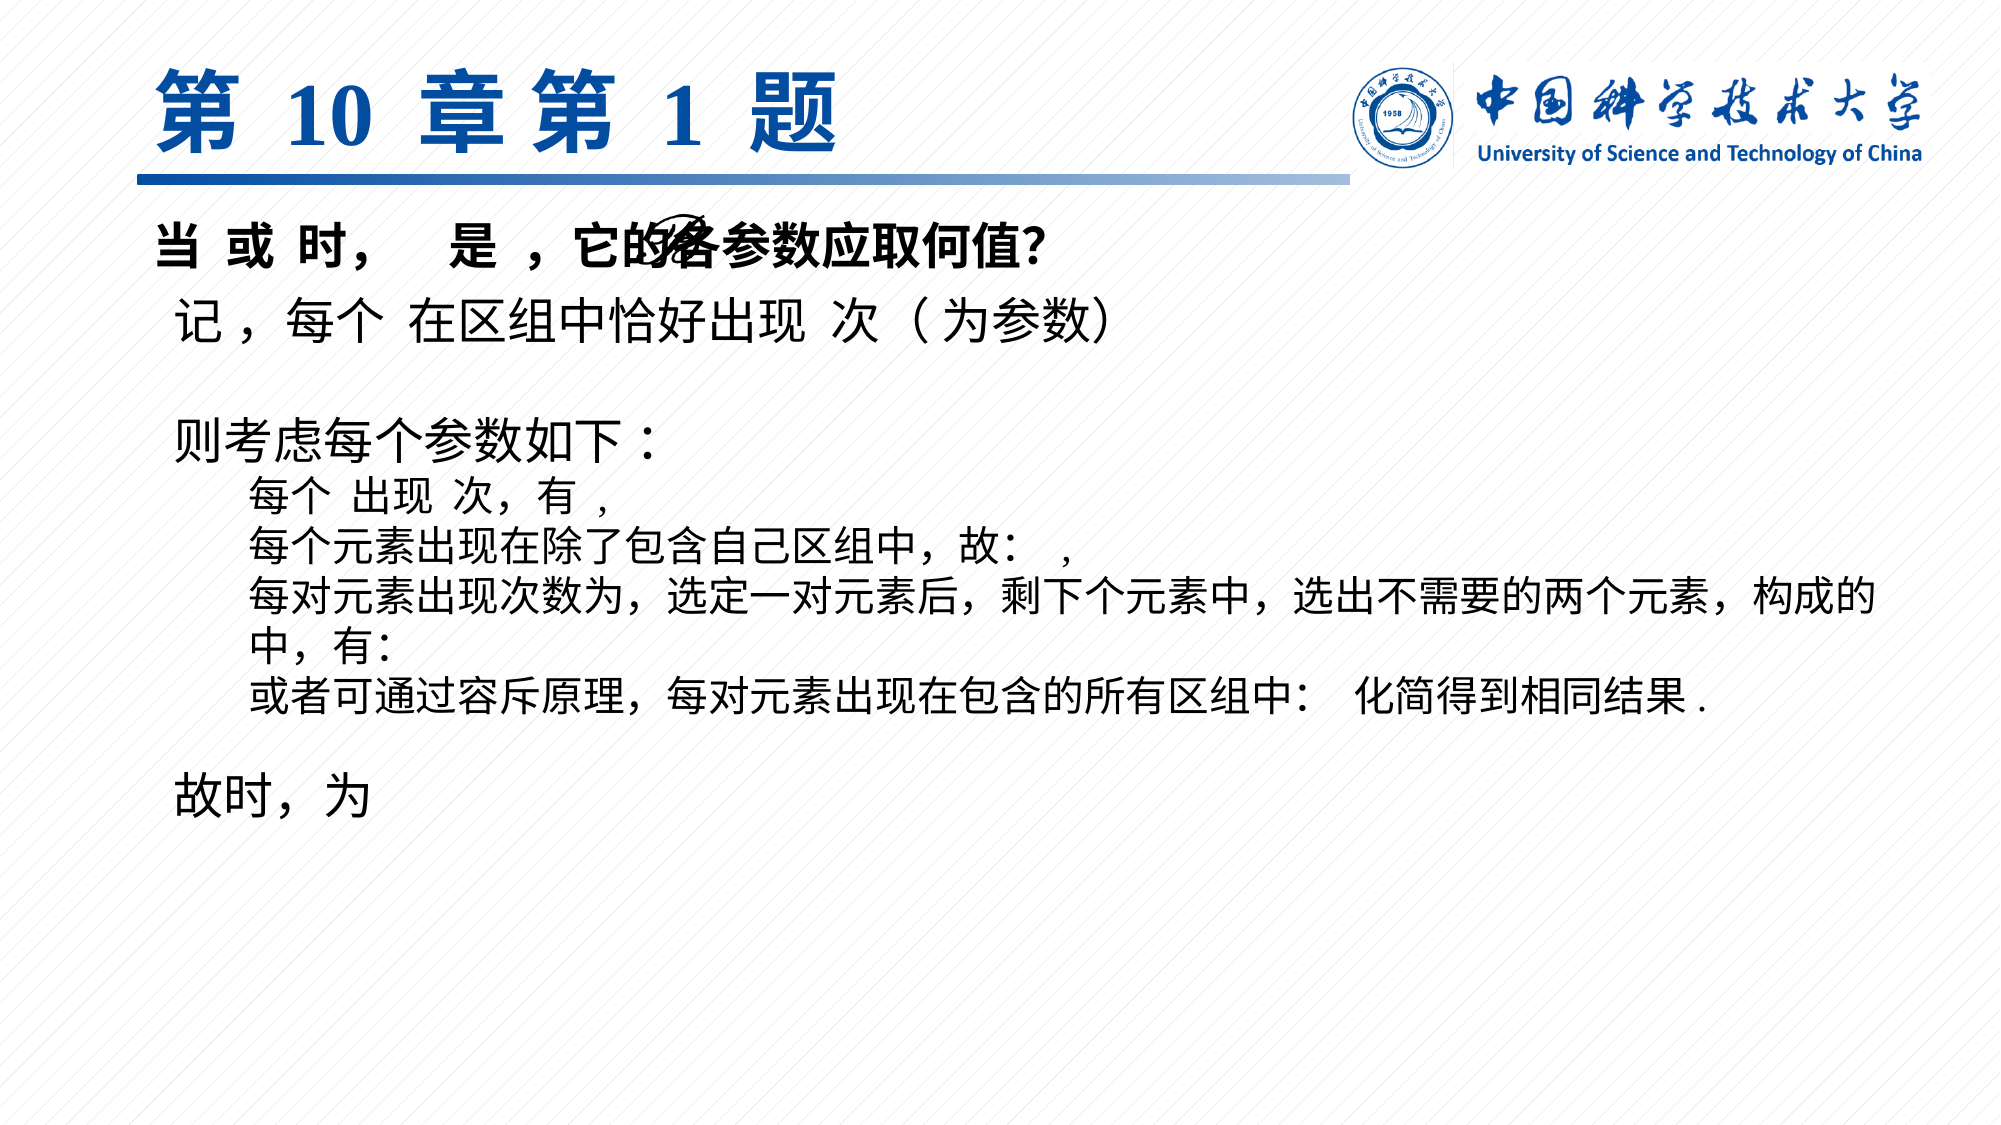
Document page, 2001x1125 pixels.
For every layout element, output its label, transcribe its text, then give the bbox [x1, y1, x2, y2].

picture [633, 214, 708, 273]
title 第 10 章 第 1 题 [137, 59, 1863, 173]
picture [1350, 62, 1937, 181]
